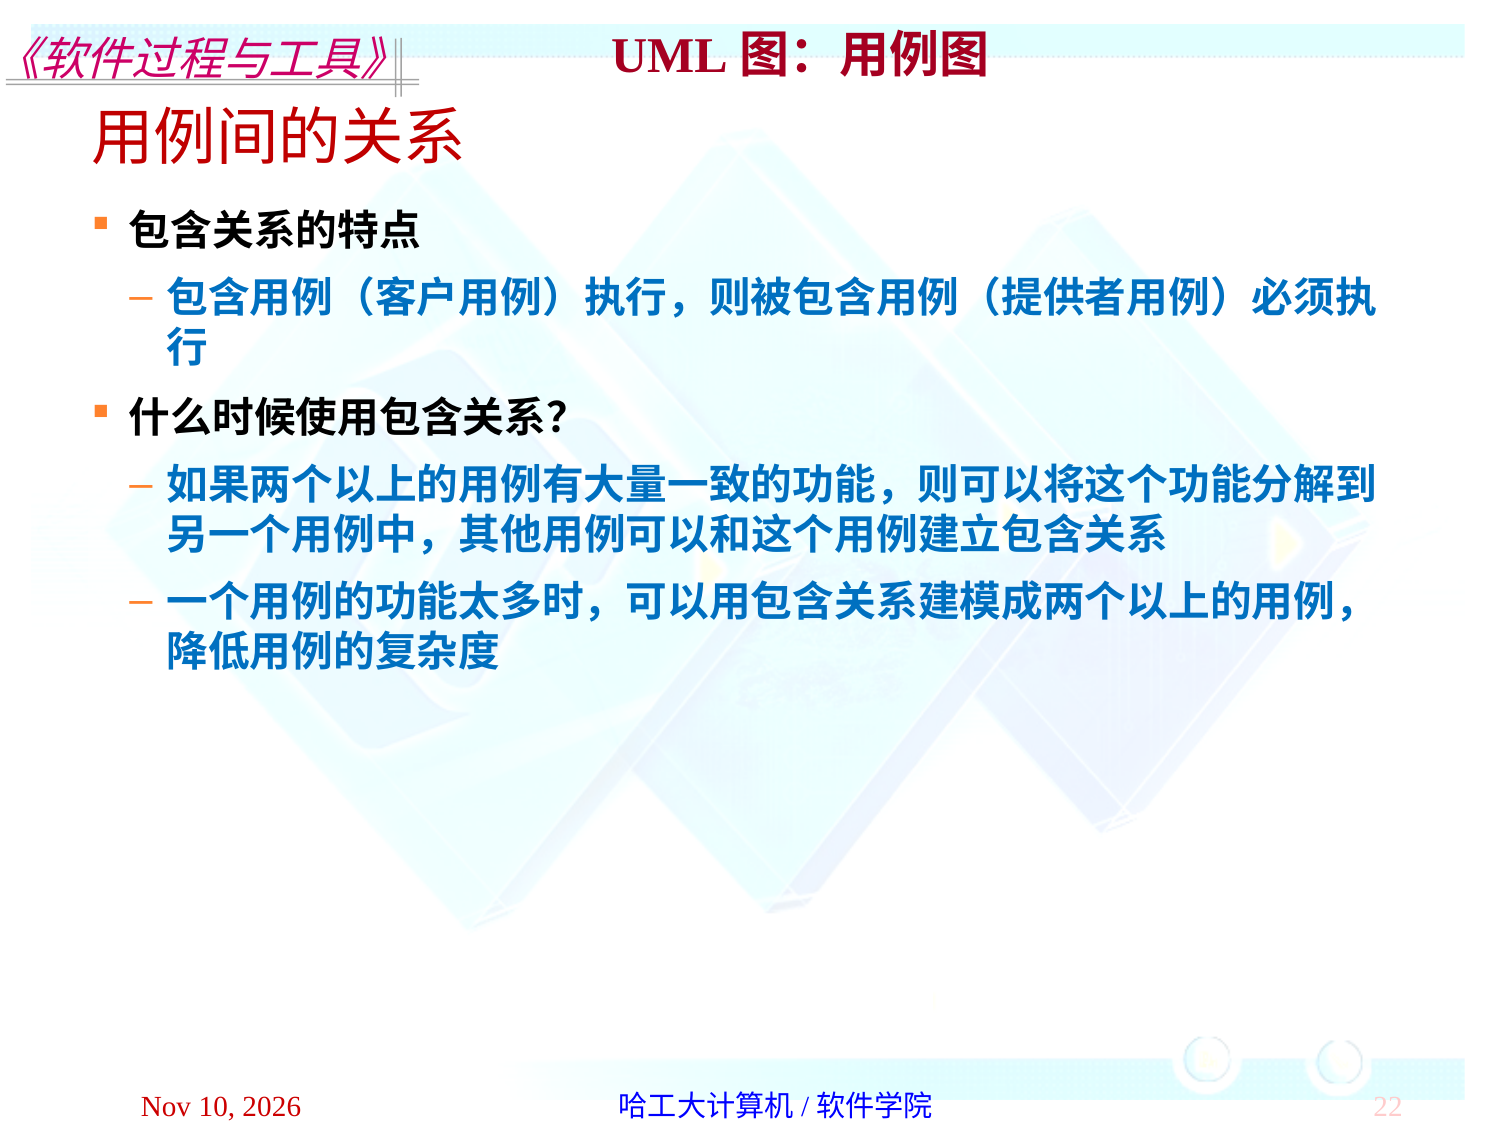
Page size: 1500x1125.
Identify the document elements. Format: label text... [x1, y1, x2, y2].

text_box 包含关系的特点 包含用例（客户用例）执行，则被包含用例（提供者用例）必须执行 什么时候使用包含关系？ 如果两个以上的用例有大量一致的功能，则可以将这个功能分解到另一个用例中，其他用例可以和这个用例建立包含关系 一个用例的功能太多时，可以用包含关系建模成两个以上的用例，降低用例的复杂度 [76, 196, 1427, 1071]
text_box 用例间的关系 [76, 89, 1427, 173]
text_box UML图：用例图 [389, 15, 1211, 90]
